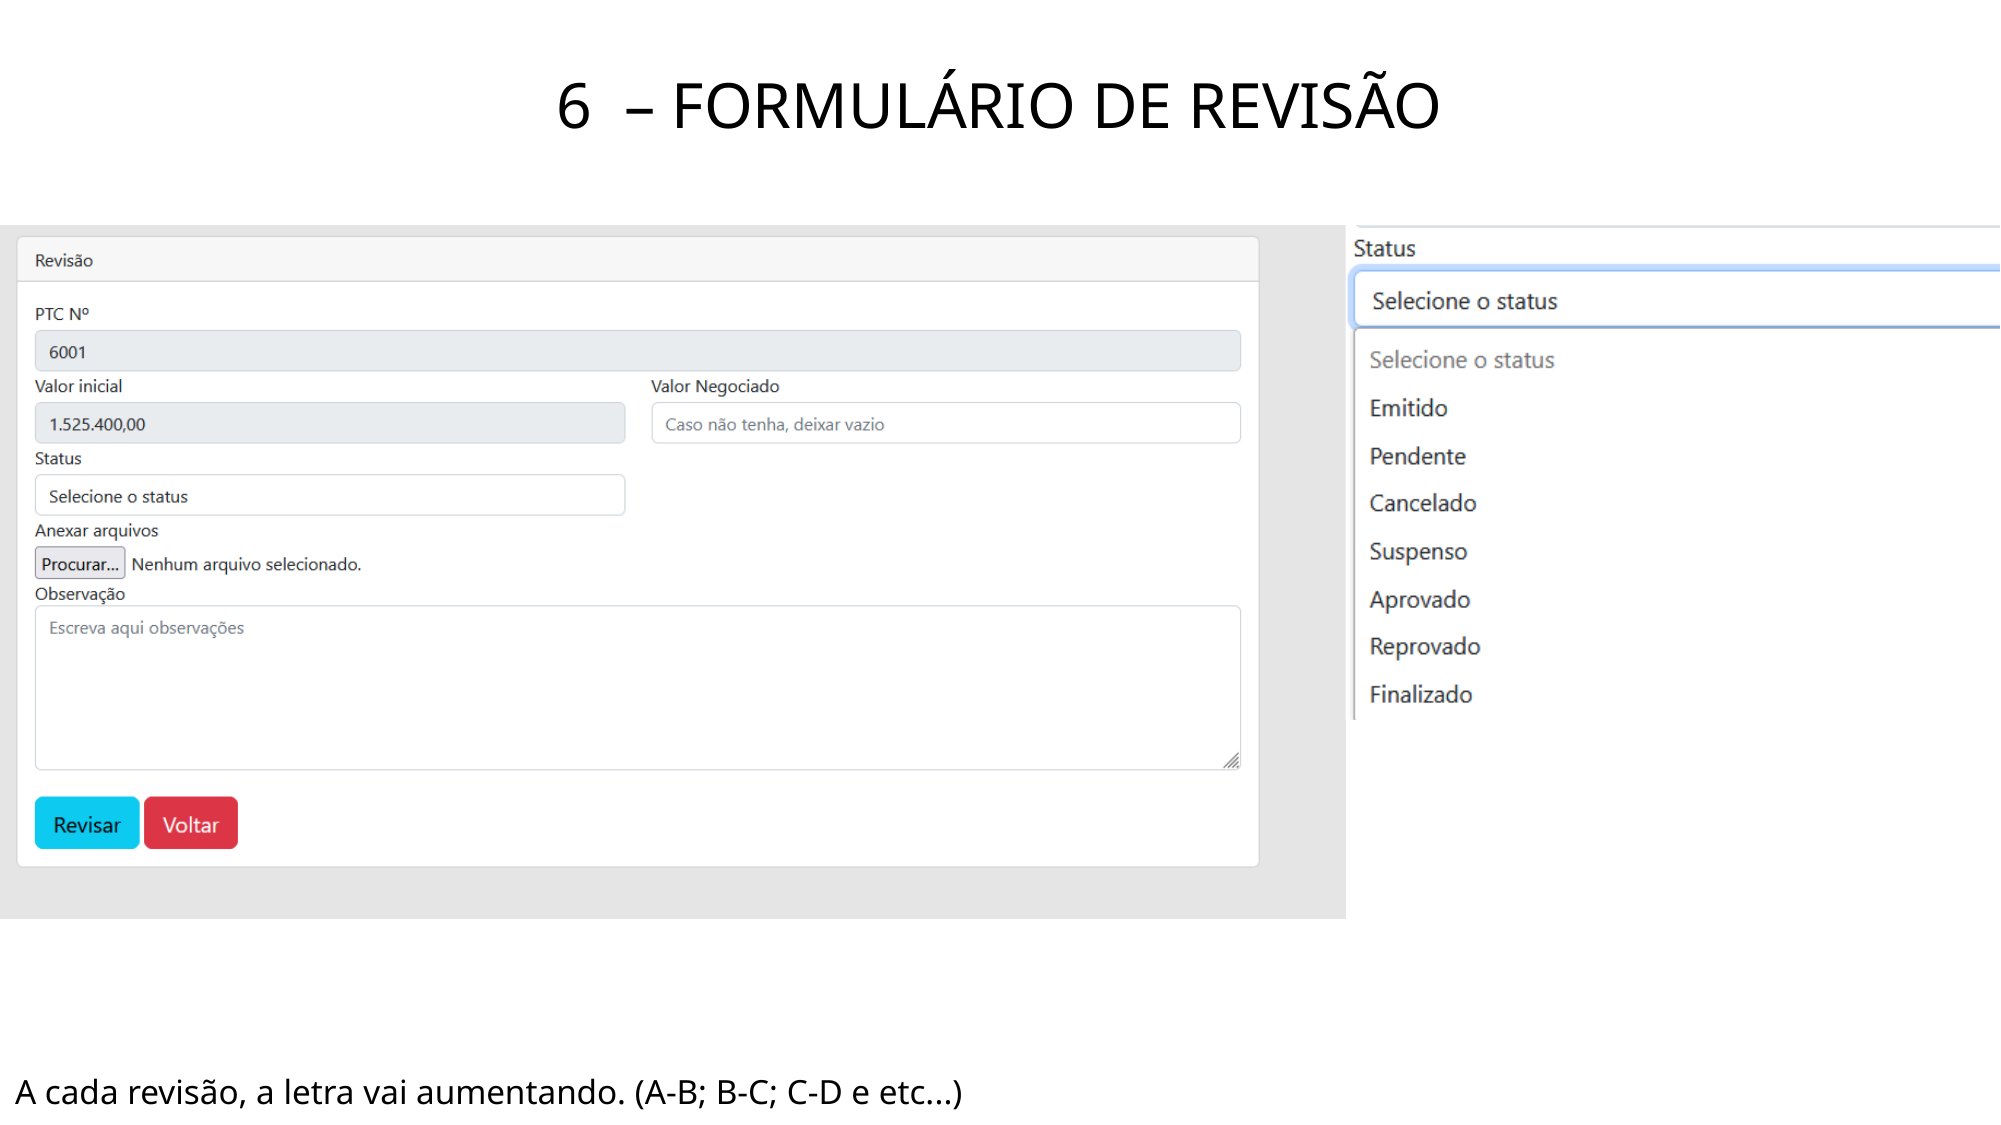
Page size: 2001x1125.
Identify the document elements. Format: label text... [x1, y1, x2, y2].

text_box A cada revisão, a letra vai aumentando. (A-B; B-C; C-D e etc...) [0, 1063, 1270, 1125]
title 6 – FORMULÁRIO DE REVISÃO [0, 0, 2000, 218]
picture [0, 225, 2000, 919]
